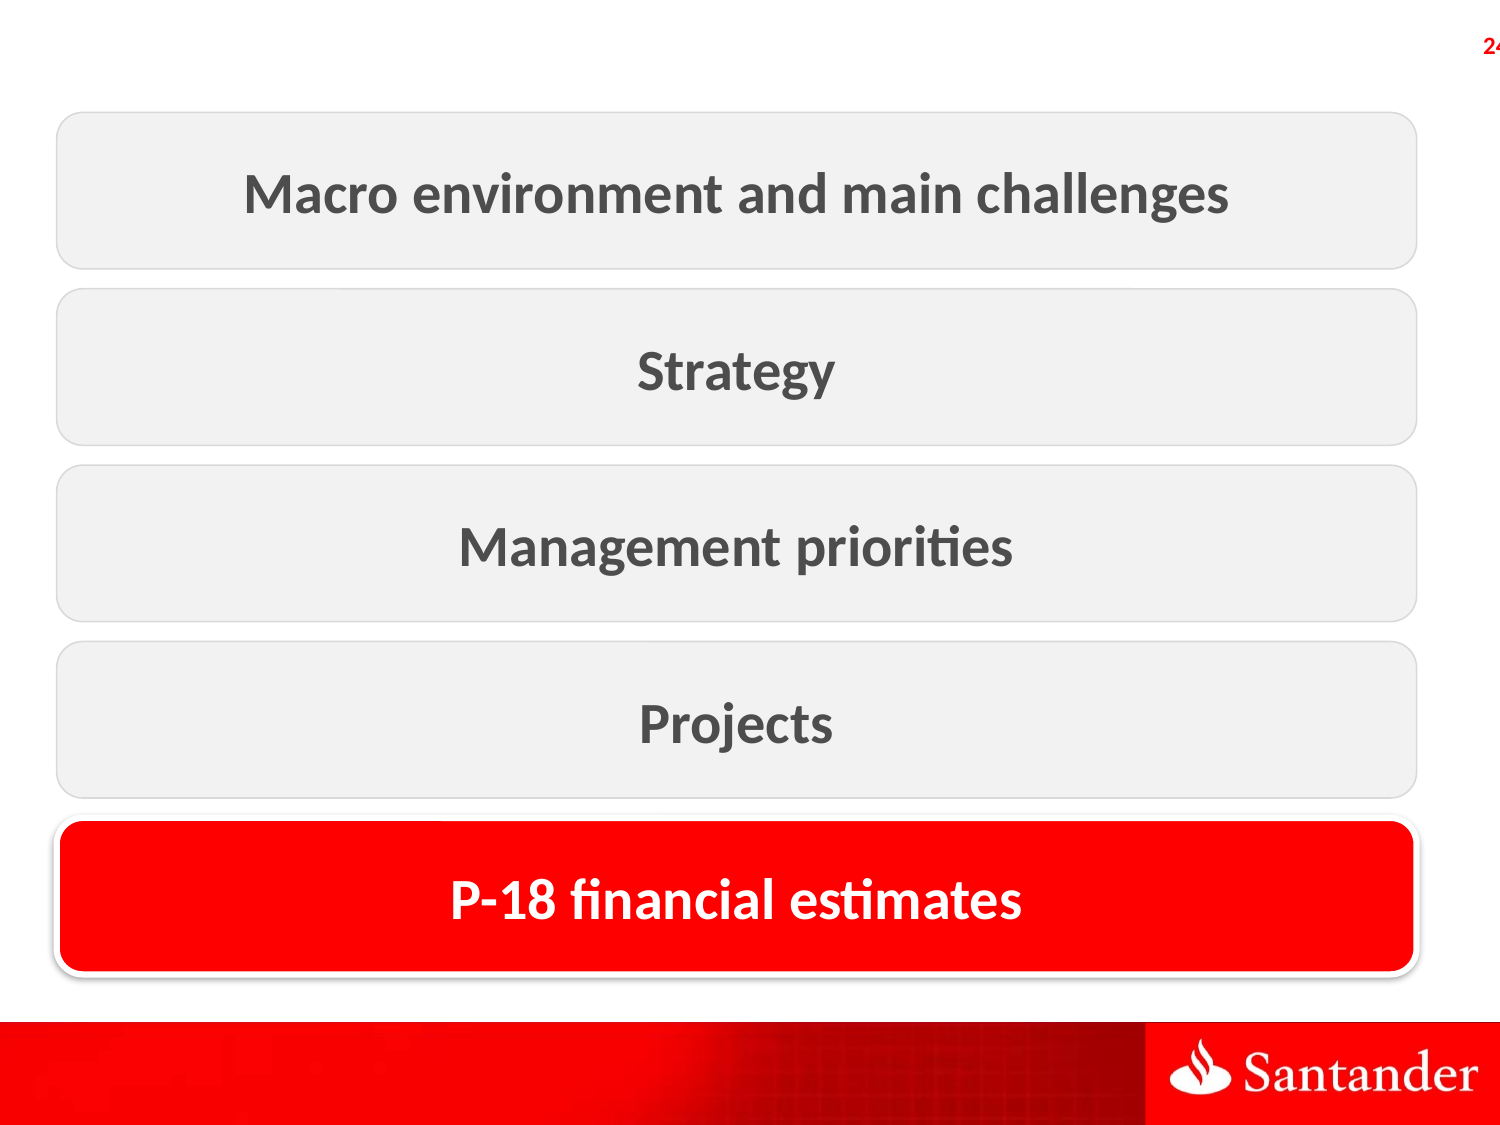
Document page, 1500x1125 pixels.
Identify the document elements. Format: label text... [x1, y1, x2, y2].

text_box Management priorities [56, 465, 1417, 622]
text_box Macro environment and main challenges [56, 112, 1417, 269]
text_box Strategy [56, 288, 1417, 446]
picture [0, 1022, 1500, 1125]
text_box P-18 financial estimates [53, 814, 1420, 978]
text_box Projects [56, 641, 1417, 799]
